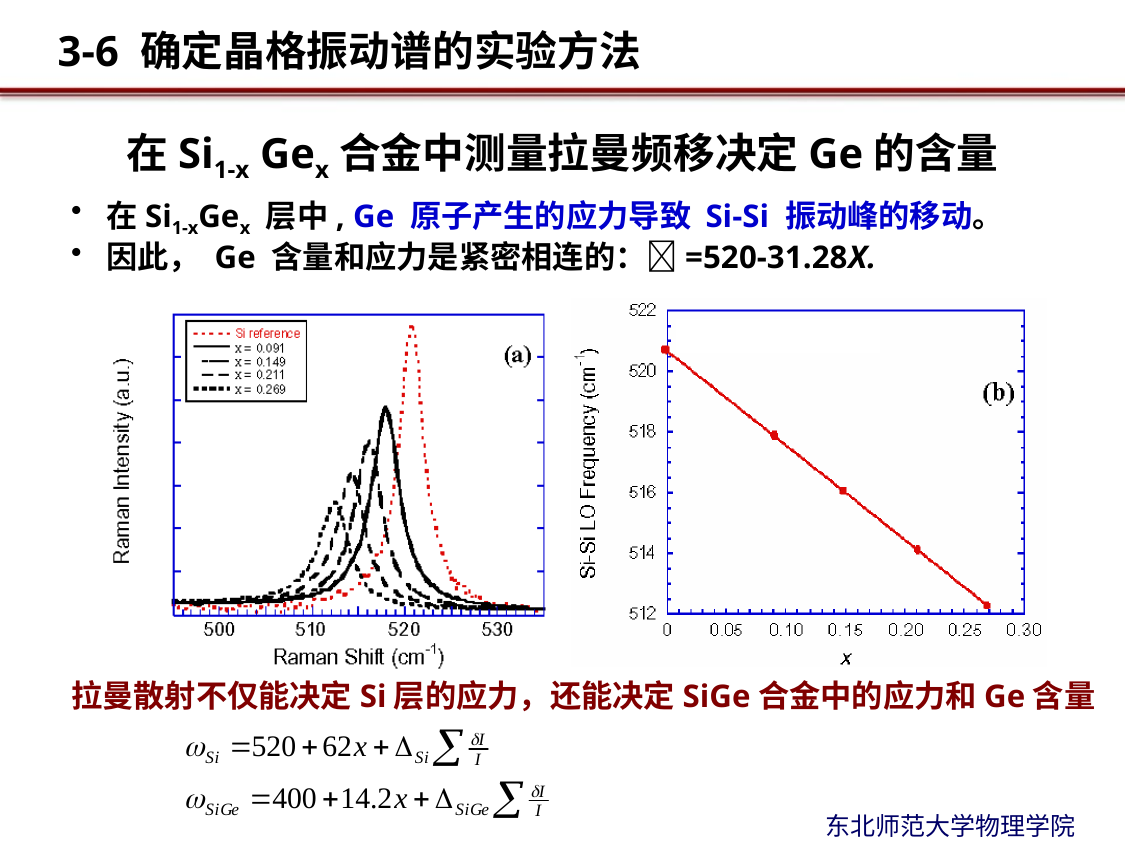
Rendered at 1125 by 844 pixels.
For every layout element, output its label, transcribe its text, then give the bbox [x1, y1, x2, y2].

title 在Si1-x Gex合金中测量拉曼频移决定Ge的含量 [56, 102, 1069, 187]
picture [0, 0, 1125, 844]
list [571, 291, 1048, 676]
text_box 在Si1-xGex 层中, Ge 原子产生的应力导致 Si-Si 振动峰的移动。 因此， Ge 含量和应力是紧密相连的：=520-31.28X. [56, 189, 1077, 283]
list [79, 302, 558, 677]
text_box 拉曼散射不仅能决定Si层的应力，还能决定SiGe合金中的应力和Ge含量 [56, 669, 1125, 759]
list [180, 724, 554, 825]
